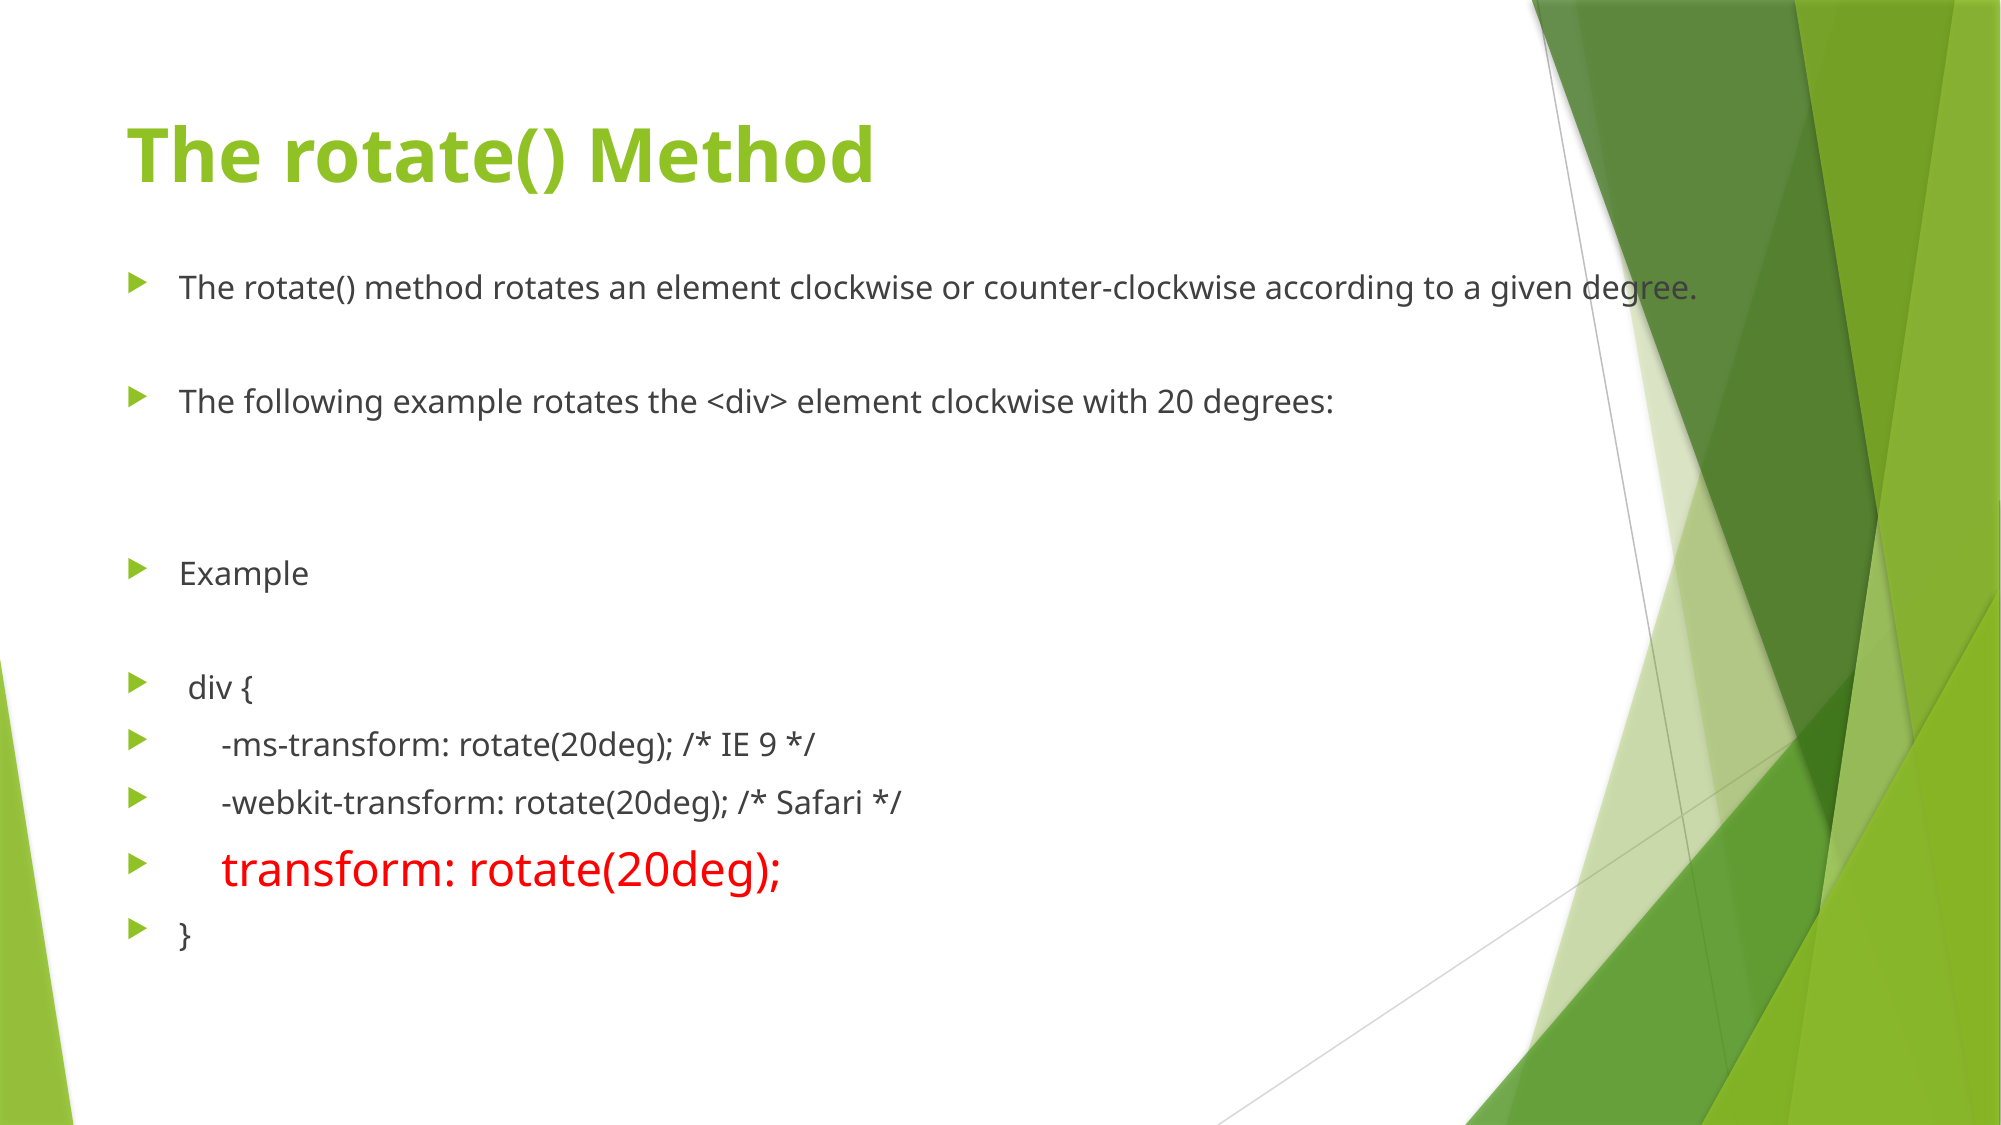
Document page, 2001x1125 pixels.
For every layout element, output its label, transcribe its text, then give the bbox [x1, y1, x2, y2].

title The rotate() Method [111, 99, 1522, 259]
list The rotate() method rotates an element clockwise or counter-clockwise according to a given degree. The following example rotates the <div> element clockwise with 20 degrees: Example div { -ms-transform: rotate(20deg); /* IE 9 */ -webkit-transform: rotate(20deg); /* Safari */ transform: rotate(20deg); } [111, 259, 1737, 991]
